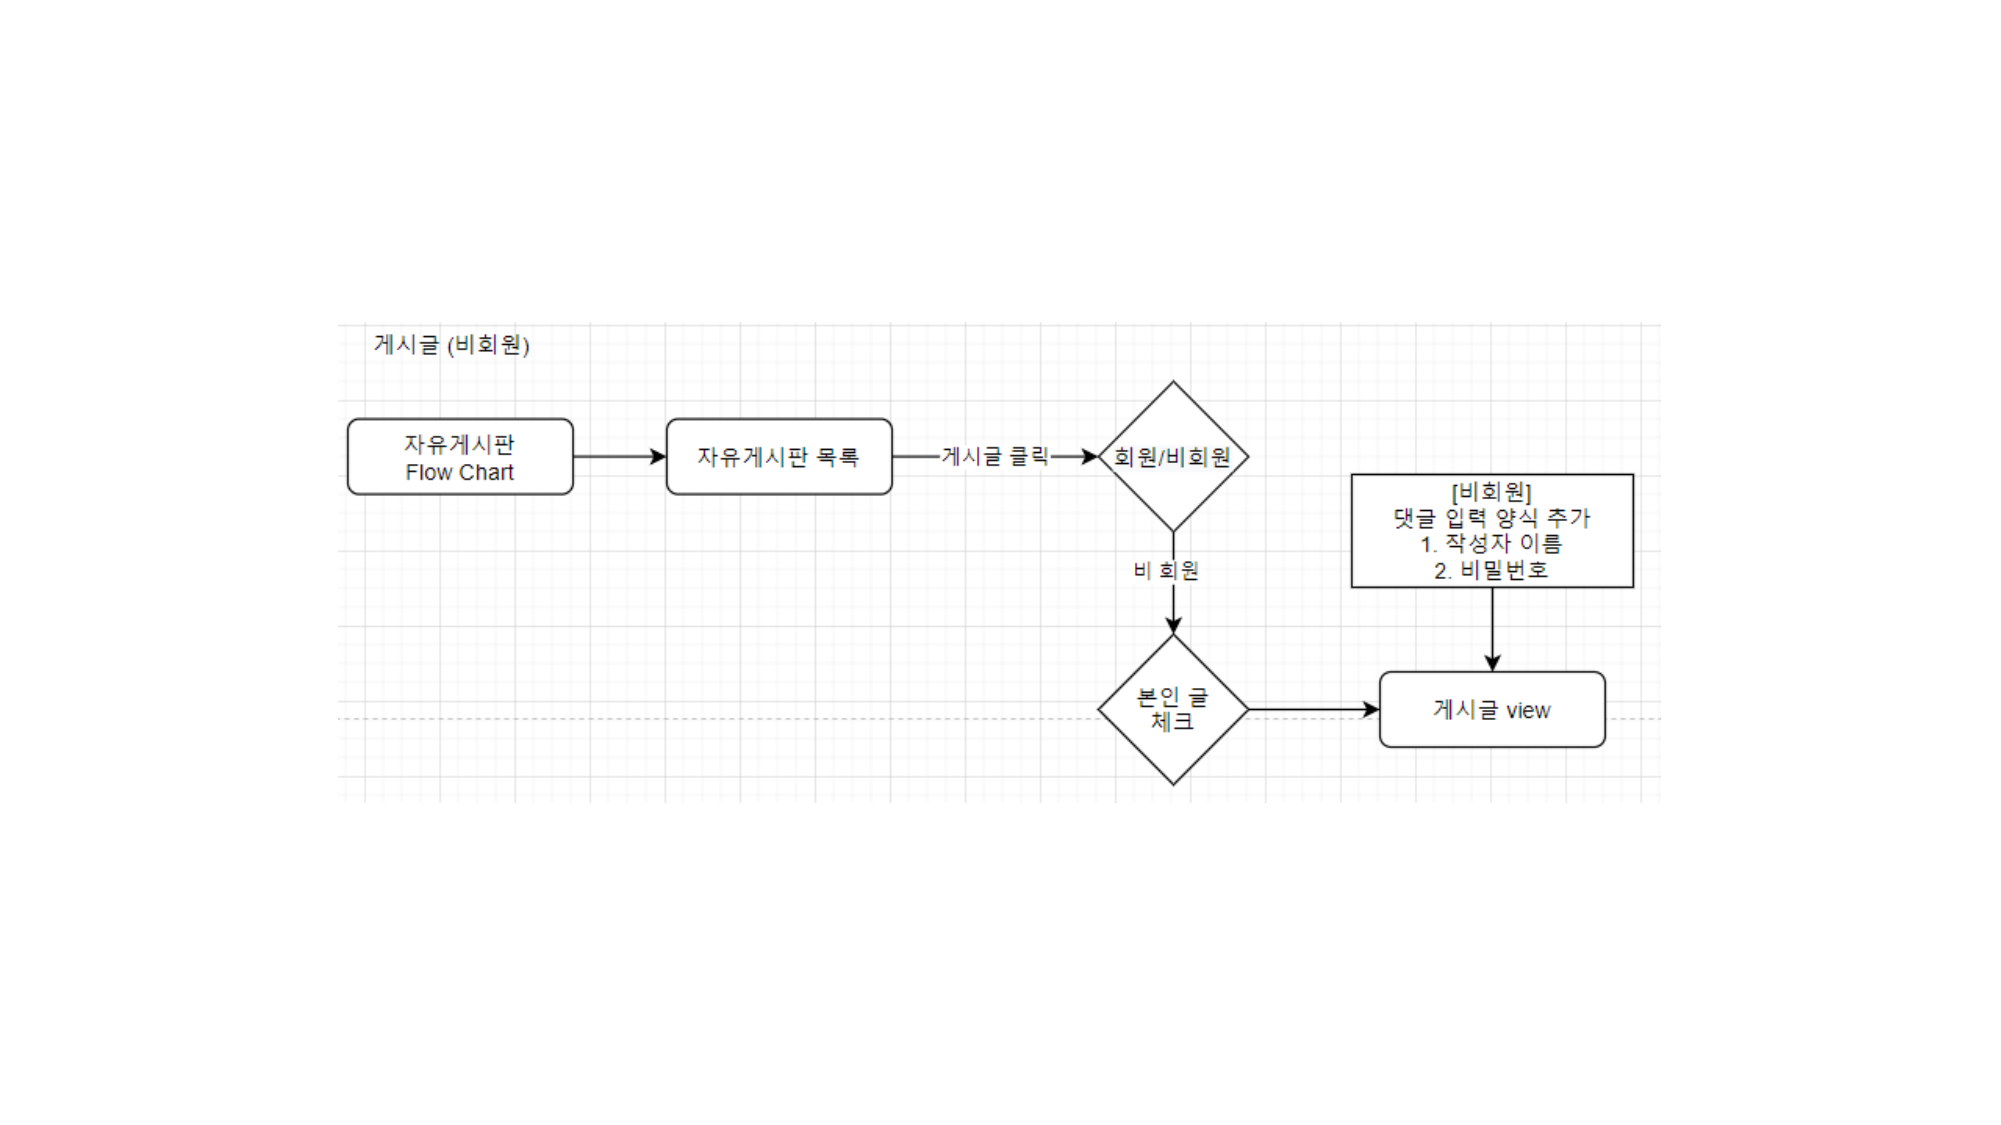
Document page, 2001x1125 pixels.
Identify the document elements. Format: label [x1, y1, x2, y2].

picture [338, 322, 1662, 803]
